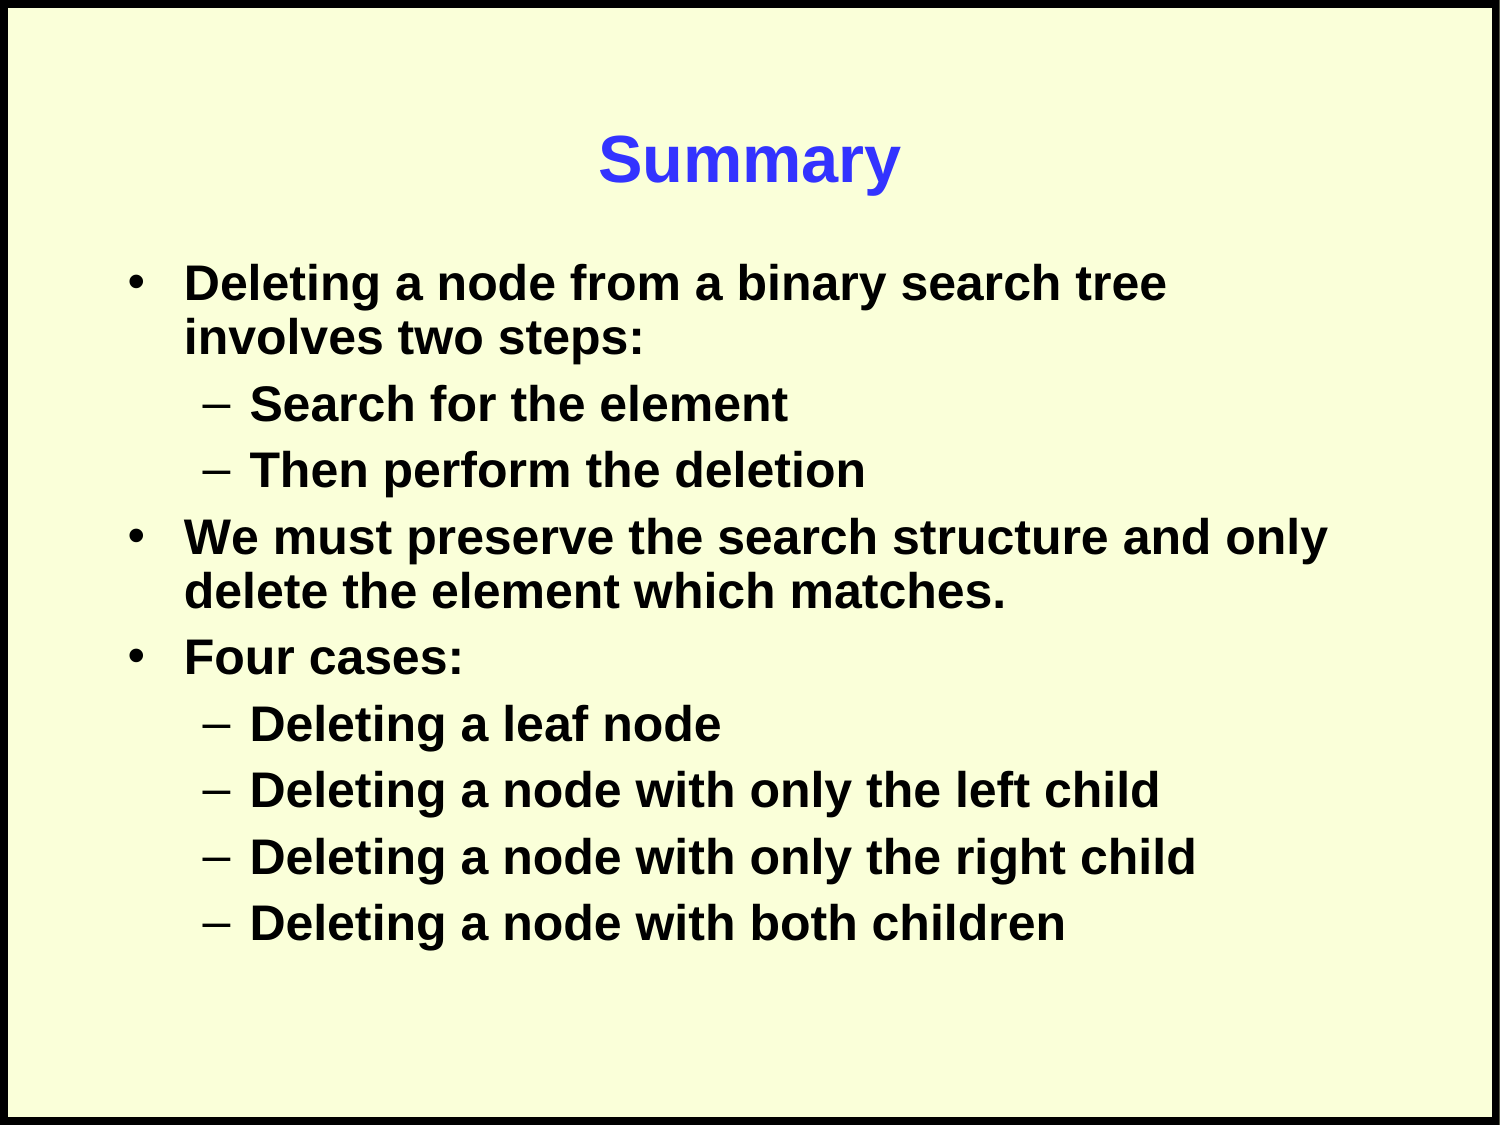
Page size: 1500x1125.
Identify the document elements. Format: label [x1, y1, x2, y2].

list [112, 249, 1388, 1000]
title [112, 99, 1388, 213]
